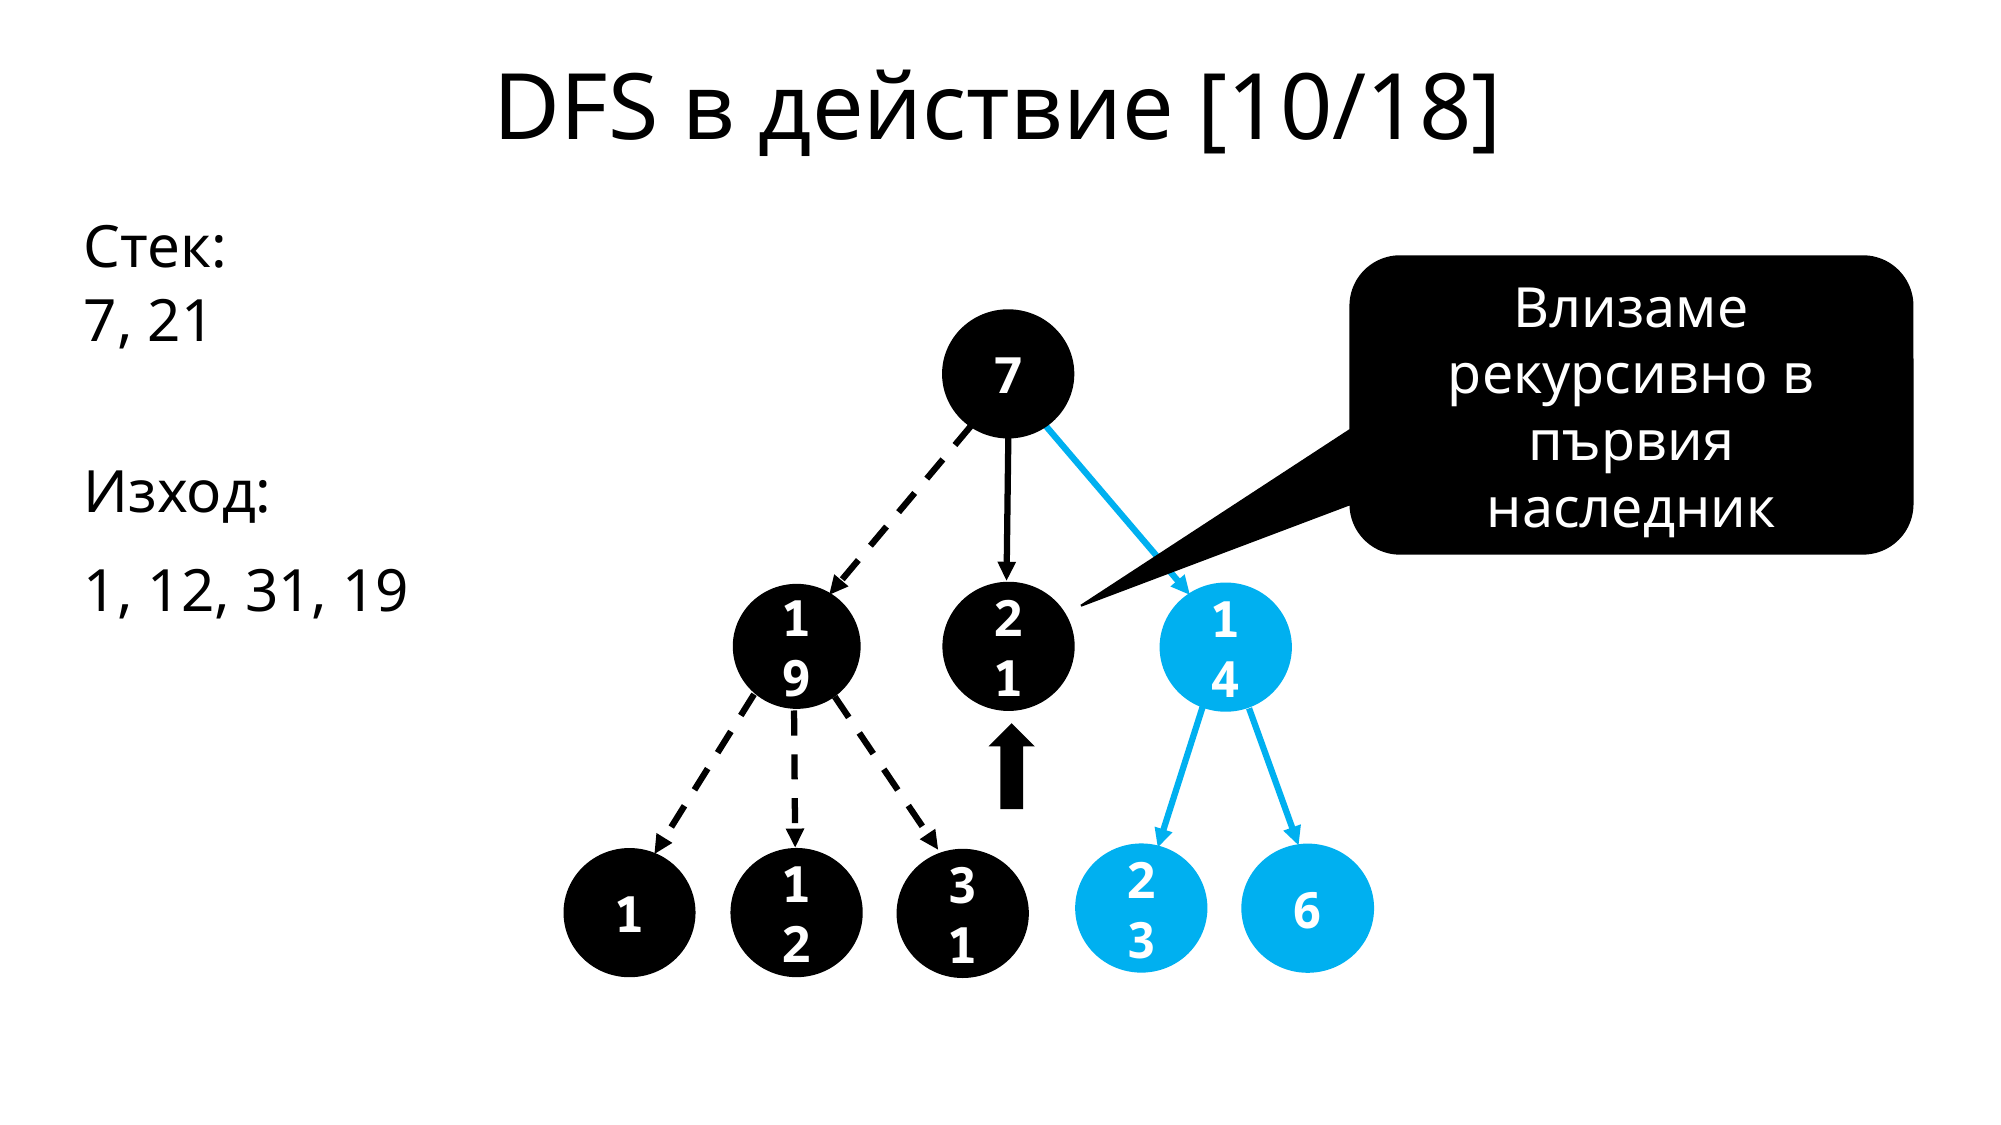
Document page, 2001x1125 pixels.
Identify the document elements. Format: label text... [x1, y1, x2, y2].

list Стек: 7, 21 Изход: 1, 12, 31, 19 [66, 202, 782, 1064]
text_box Влизаме рекурсивно в първия наследник [1349, 255, 1914, 555]
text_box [566, 312, 1372, 975]
title DFS в действие [10/18] [20, 18, 1977, 202]
